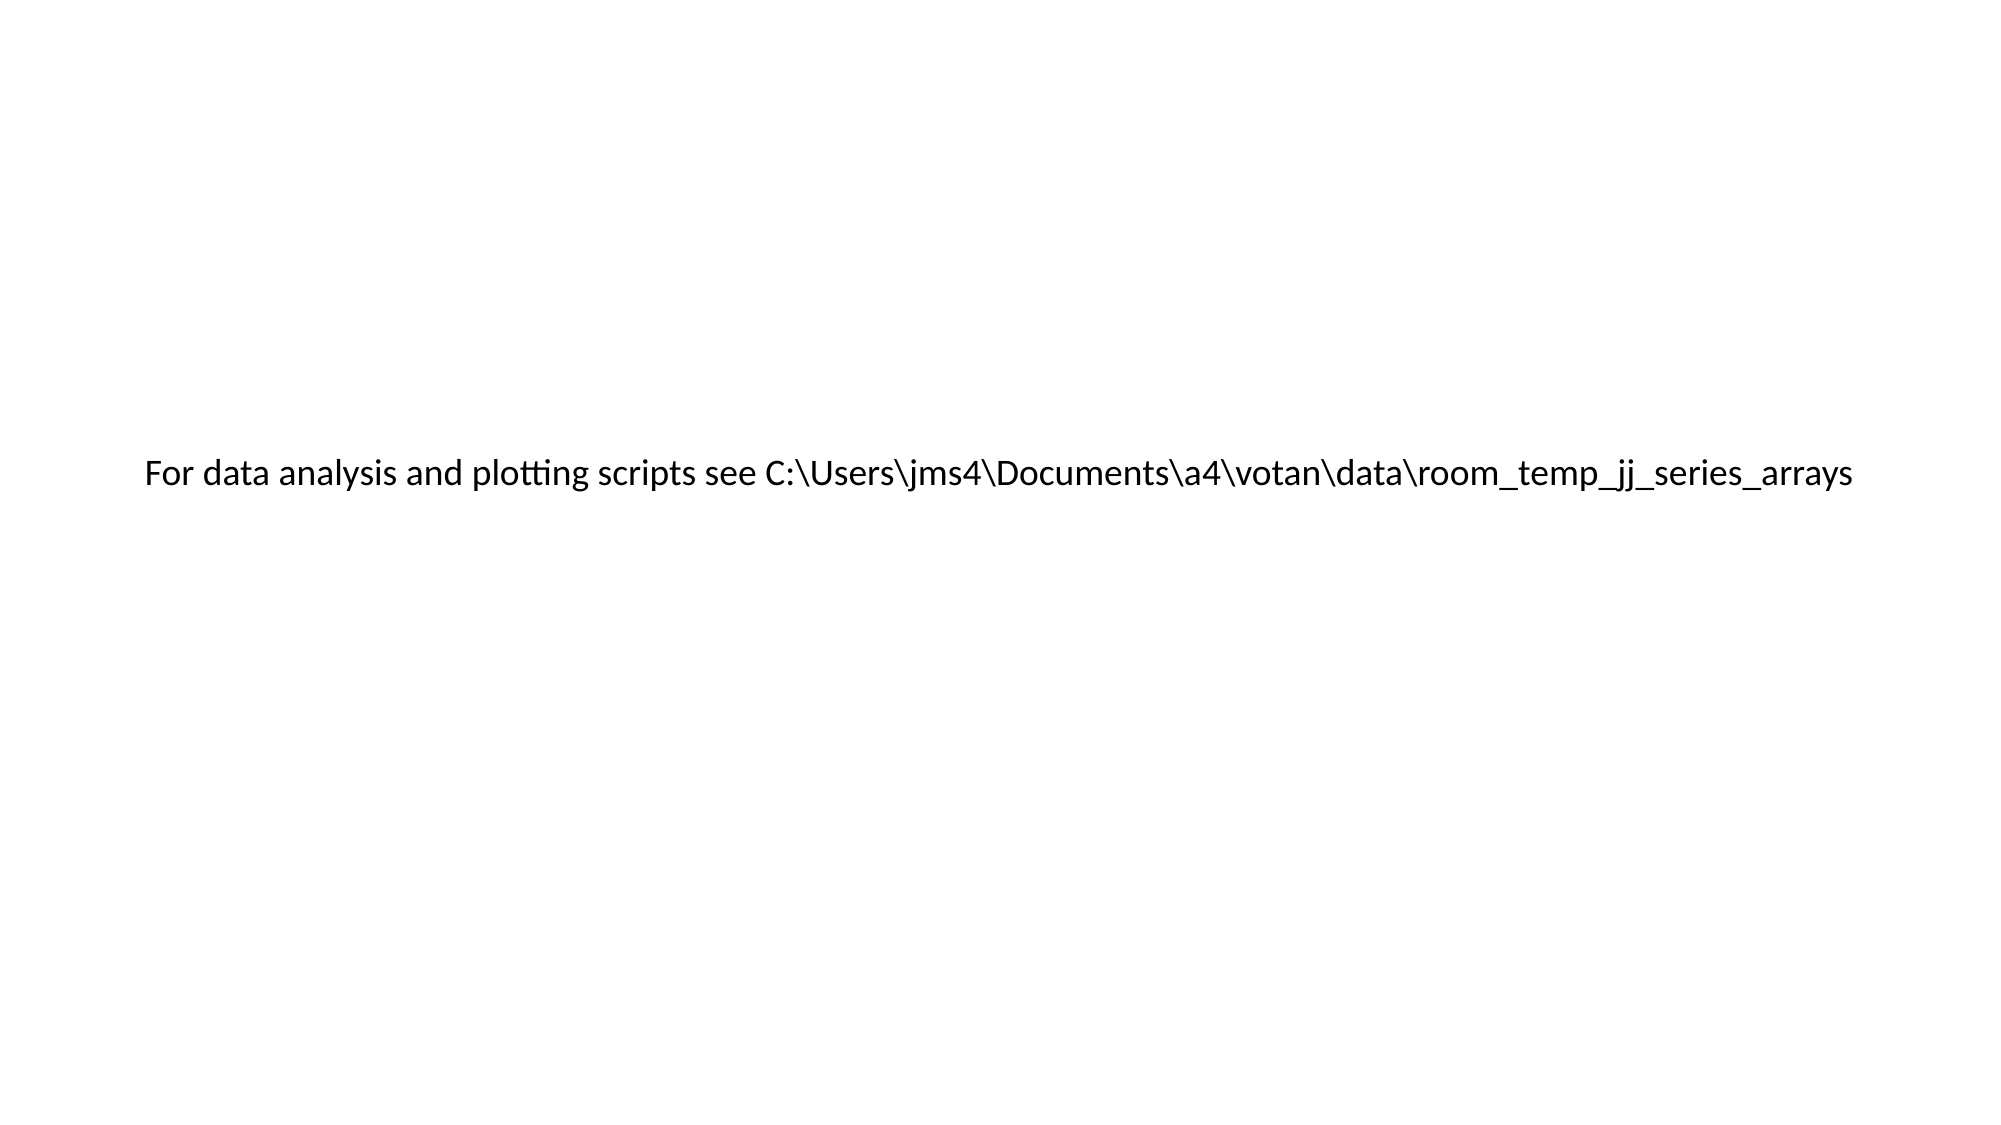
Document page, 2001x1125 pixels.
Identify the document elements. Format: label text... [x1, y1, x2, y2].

text_box For data analysis and plotting scripts see C:\Users\jms4\Documents\a4\votan\data\room_temp_jj_series_arrays [0, 440, 2000, 501]
